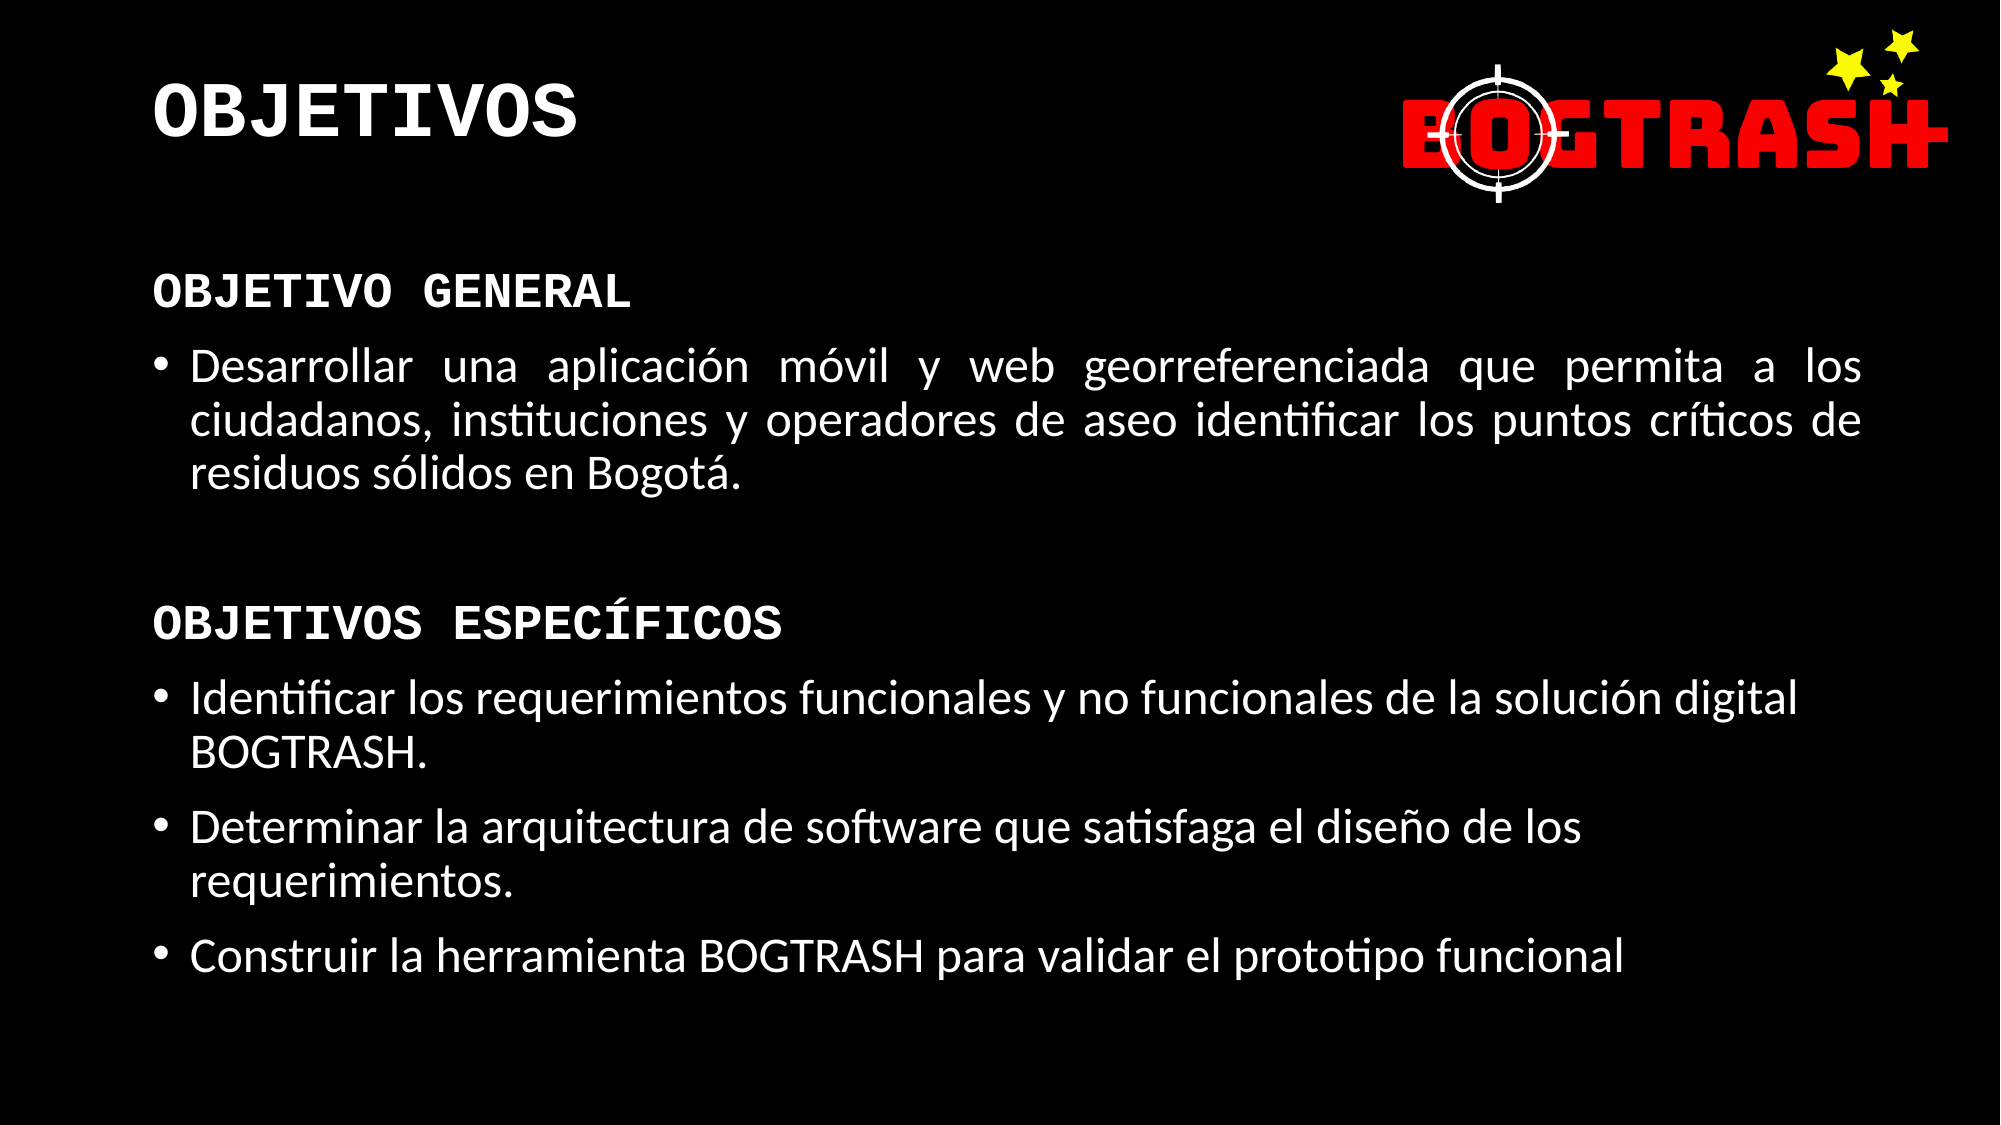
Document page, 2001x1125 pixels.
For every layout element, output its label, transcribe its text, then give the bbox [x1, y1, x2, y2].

title OBJETIVOS [137, 59, 1863, 256]
picture [1403, 29, 1948, 203]
list OBJETIVO GENERAL Desarrollar una aplicación móvil y web georreferenciada que permita a los ciudadanos, instituciones y operadores de aseo identificar los puntos críticos de residuos sólidos en Bogotá. OBJETIVOS ESPECÍFICOS Identificar los requerimientos funcionales y no funcionales de la solución digital BOGTRASH. Determinar la arquitectura de software que satisfaga el diseño de los requerimientos. Construir la herramienta BOGTRASH para validar el prototipo funcional [137, 256, 1879, 1014]
